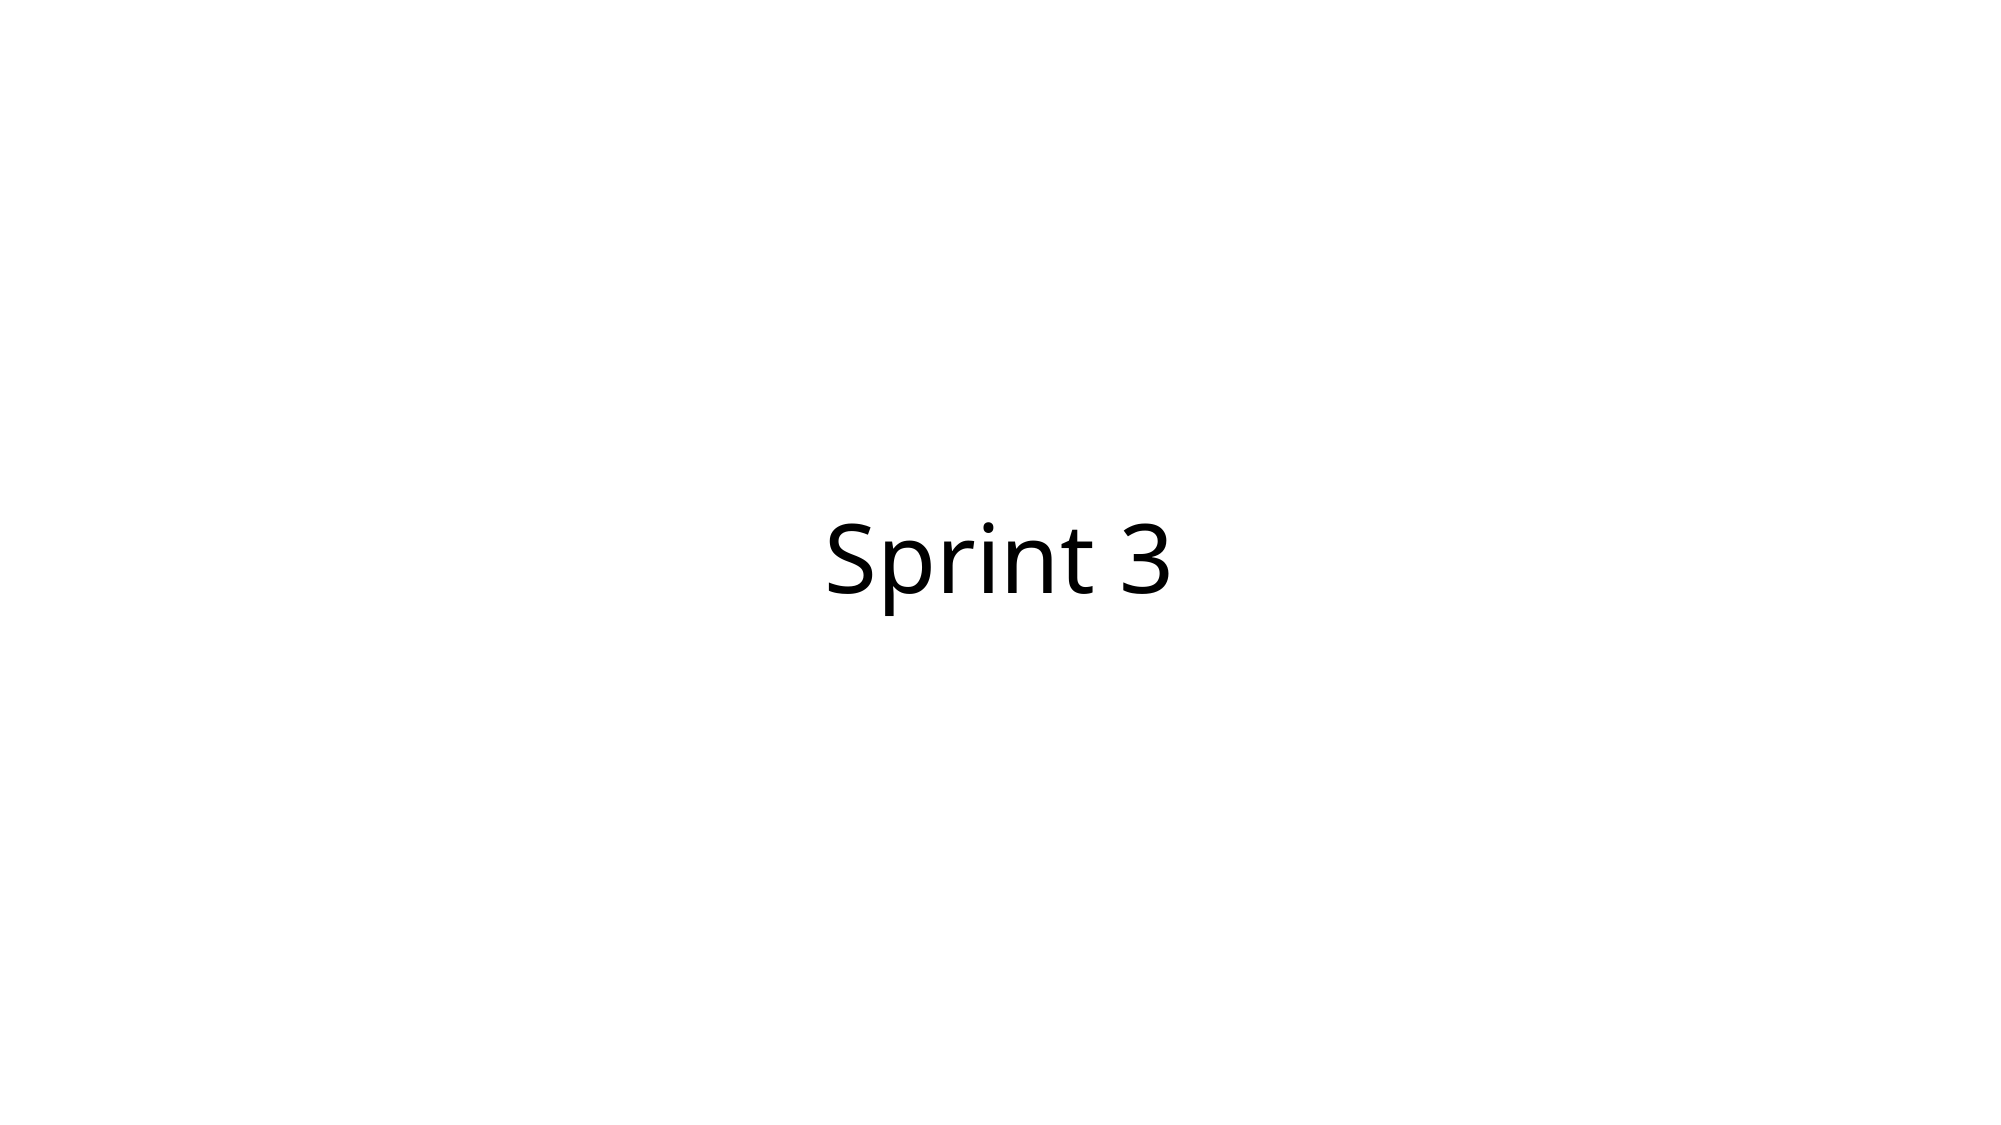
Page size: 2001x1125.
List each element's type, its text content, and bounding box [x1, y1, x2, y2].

title Sprint 3 [249, 503, 1750, 622]
